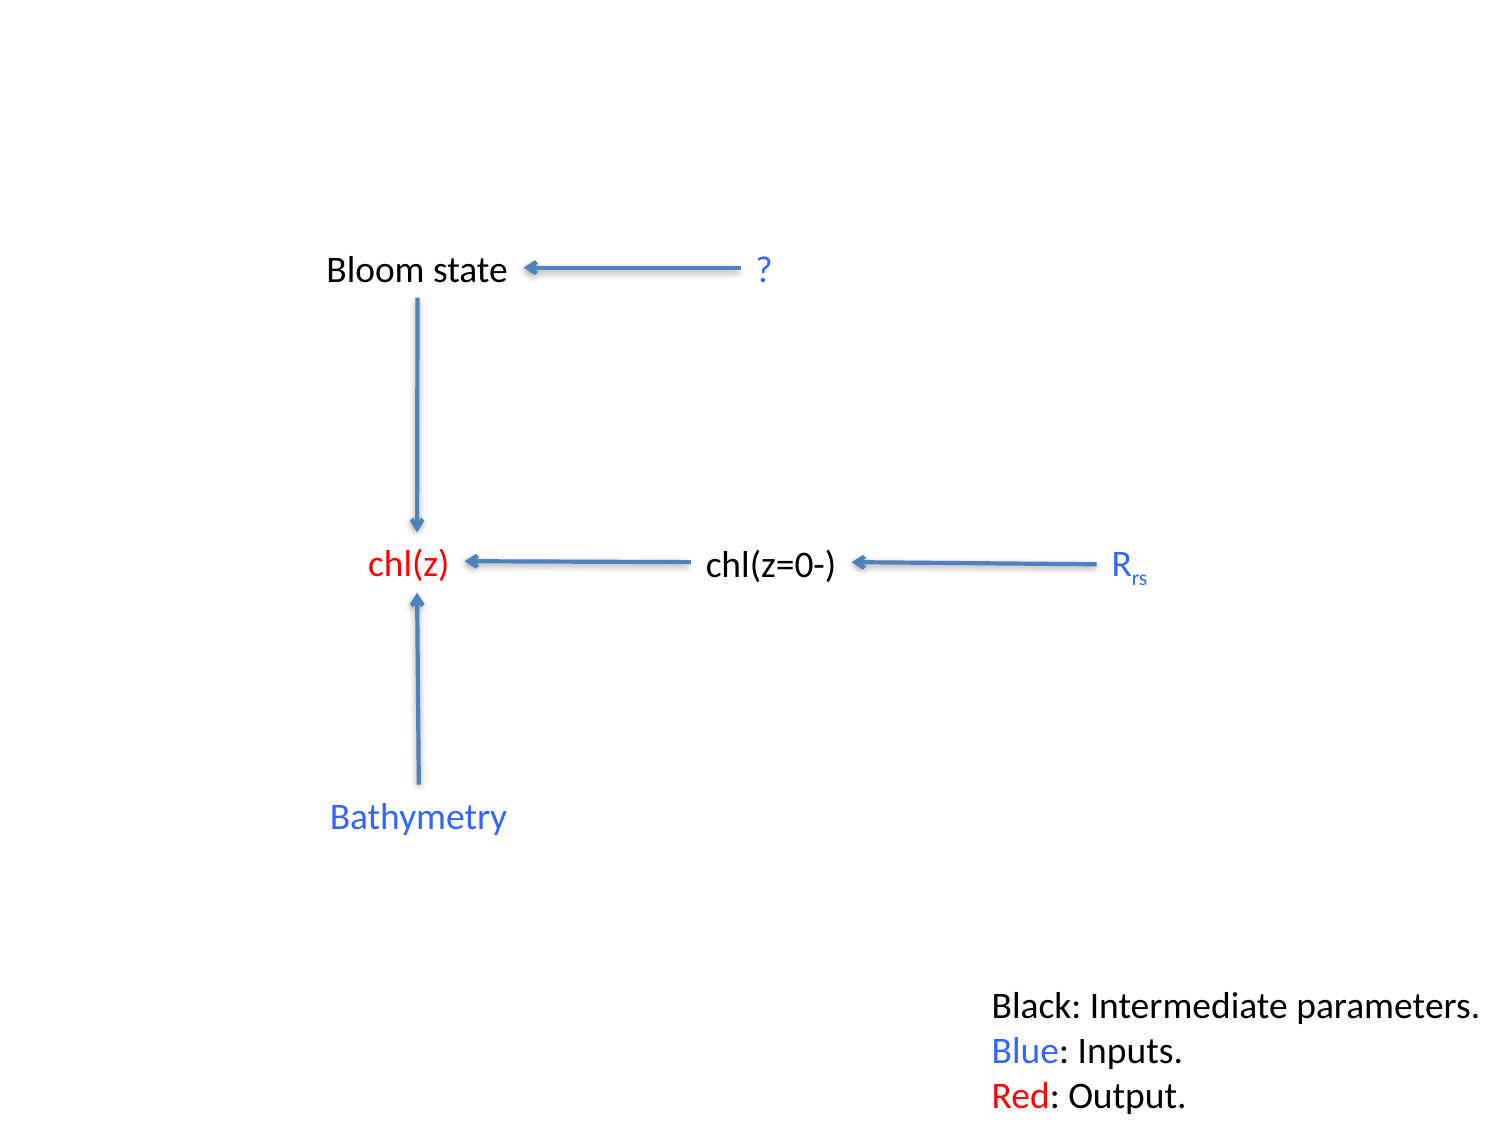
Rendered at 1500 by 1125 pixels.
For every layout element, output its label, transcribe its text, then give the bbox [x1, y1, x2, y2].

text_box ? [740, 237, 789, 298]
text_box Bloom state [311, 237, 524, 298]
text_box chl(z) [353, 531, 465, 592]
text_box Black: Intermediate parameters. Blue: Inputs. Red: Output. [976, 973, 1497, 1124]
text_box Rrs [1096, 531, 1163, 598]
text_box Bathymetry [314, 784, 523, 845]
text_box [416, 592, 420, 785]
text_box chl(z=0-) [690, 532, 852, 593]
